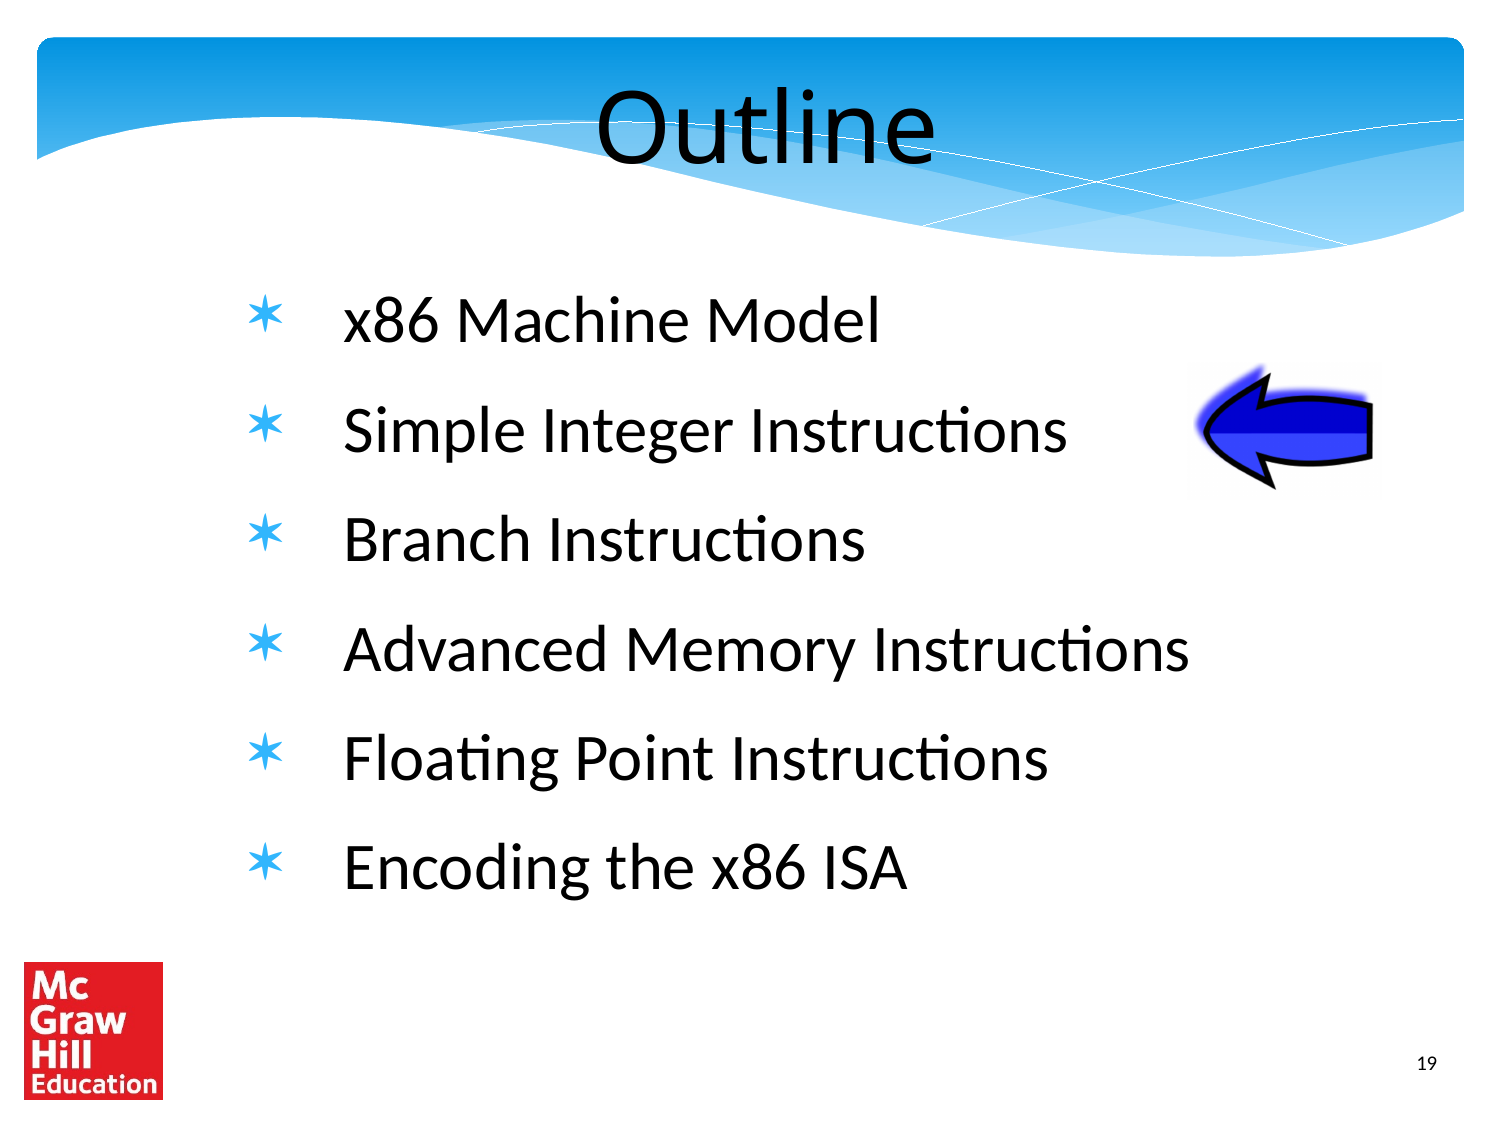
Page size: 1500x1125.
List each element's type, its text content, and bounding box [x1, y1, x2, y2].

title Outline [158, 29, 1375, 217]
list x86 Machine Model Simple Integer Instructions Branch Instructions Advanced Memory Instructions Floating Point Instructions Encoding the x86 ISA [249, 276, 1262, 913]
picture [1187, 362, 1382, 500]
picture [24, 962, 163, 1100]
